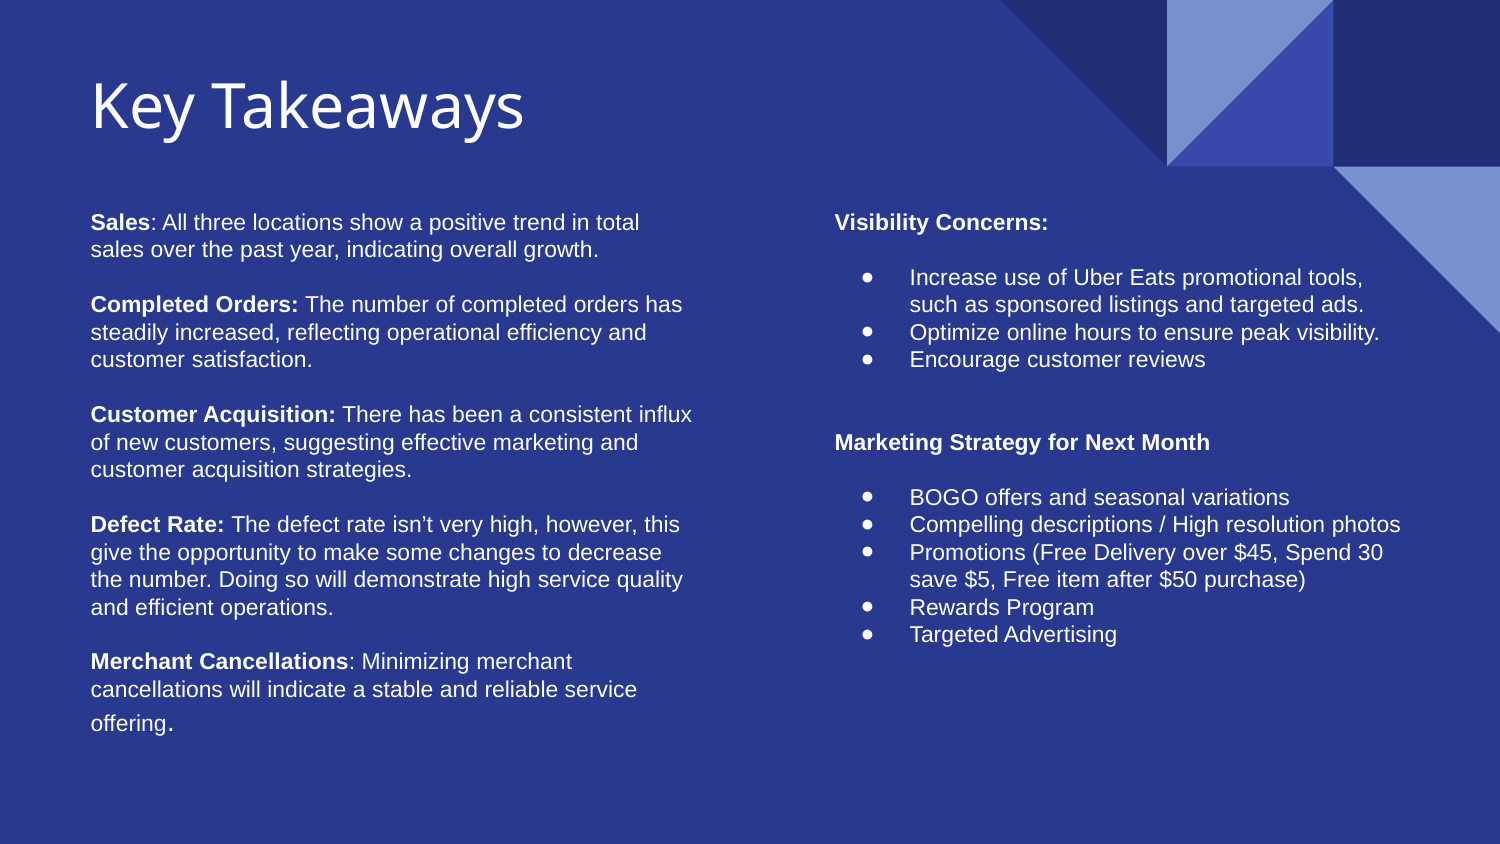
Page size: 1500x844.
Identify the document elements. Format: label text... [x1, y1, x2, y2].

text_box Visibility Concerns: Increase use of Uber Eats promotional tools, such as sponsored listings and targeted ads. Optimize online hours to ensure peak visibility. Encourage customer reviews Marketing Strategy for Next Month BOGO offers and seasonal variations Compelling descriptions / High resolution photos Promotions (Free Delivery over $45, Spend 30 save $5, Free item after $50 purchase) Rewards Program Targeted Advertising [819, 192, 1425, 717]
text_box Sales: All three locations show a positive trend in total sales over the past year, indicating overall growth. Completed Orders: The number of completed orders has steadily increased, reflecting operational efficiency and customer satisfaction. Customer Acquisition: There has been a consistent influx of new customers, suggesting effective marketing and customer acquisition strategies. Defect Rate: The defect rate isn’t very high, however, this give the opportunity to make some changes to decrease the number. Doing so will demonstrate high service quality and efficient operations. Merchant Cancellations: Minimizing merchant cancellations will indicate a stable and reliable service offering. [75, 192, 710, 752]
title Key Takeaways [75, 34, 1425, 173]
